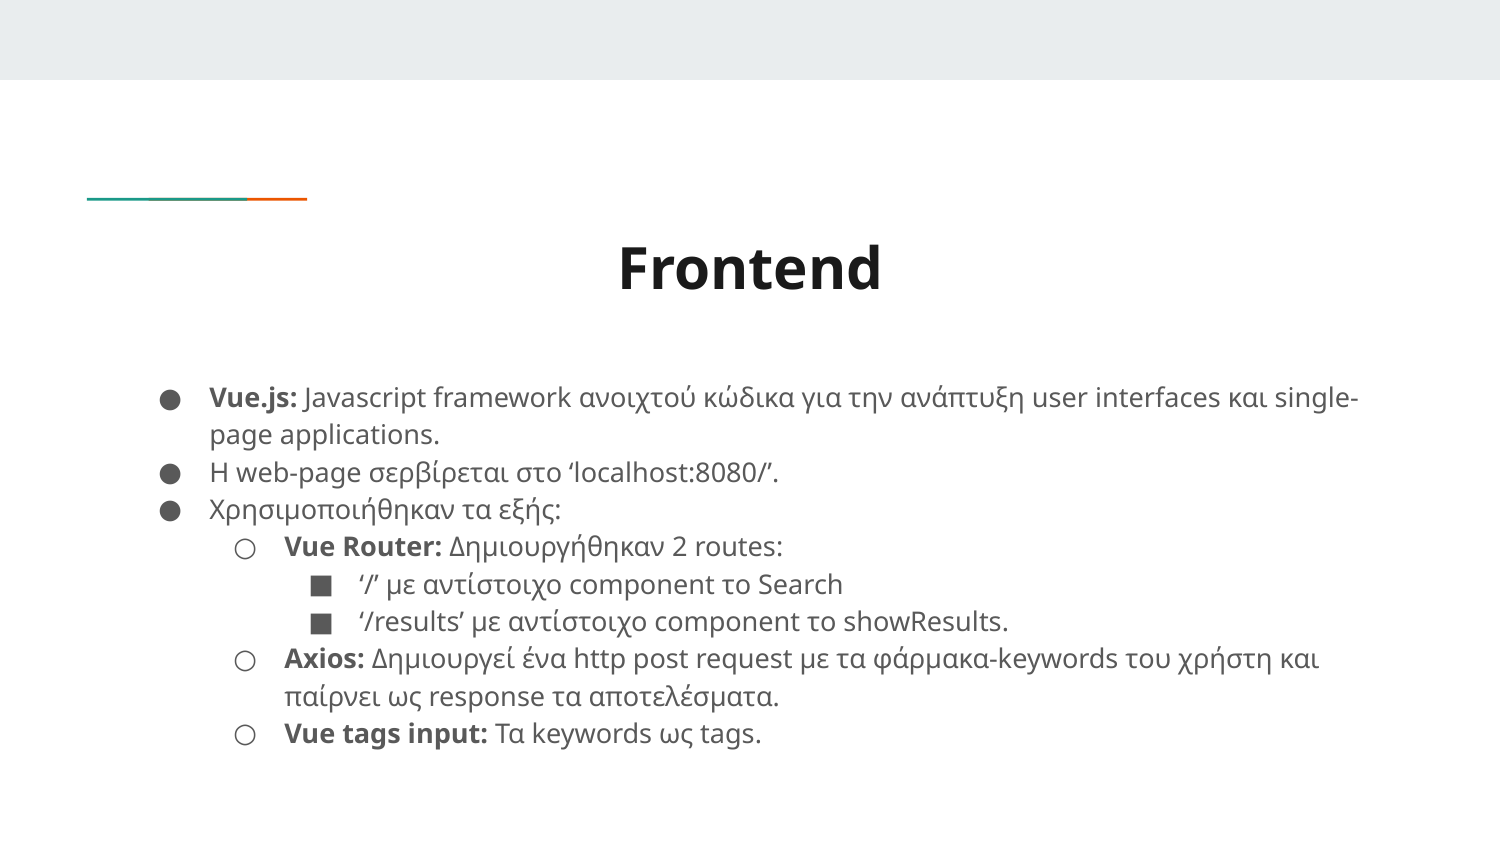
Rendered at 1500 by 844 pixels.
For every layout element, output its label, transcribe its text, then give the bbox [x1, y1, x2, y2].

list Vue.js: Javascript framework ανοιχτού κώδικα για την ανάπτυξη user interfaces και single-page applications. Η web-page σερβίρεται στο ‘localhost:8080/’. Χρησιμοποιήθηκαν τα εξής: Vue Router: Δημιουργήθηκαν 2 routes: ‘/’ με αντίστοιχο component το Search ‘/results’ με αντίστοιχο component το showResults. Axios: Δημιουργεί ένα http post request με τα φάρμακα-keywords του χρήστη και παίρνει ως response τα αποτελέσματα. Vue tags input: Τα keywords ως tags. [119, 360, 1381, 833]
title Frontend [119, 216, 1381, 305]
